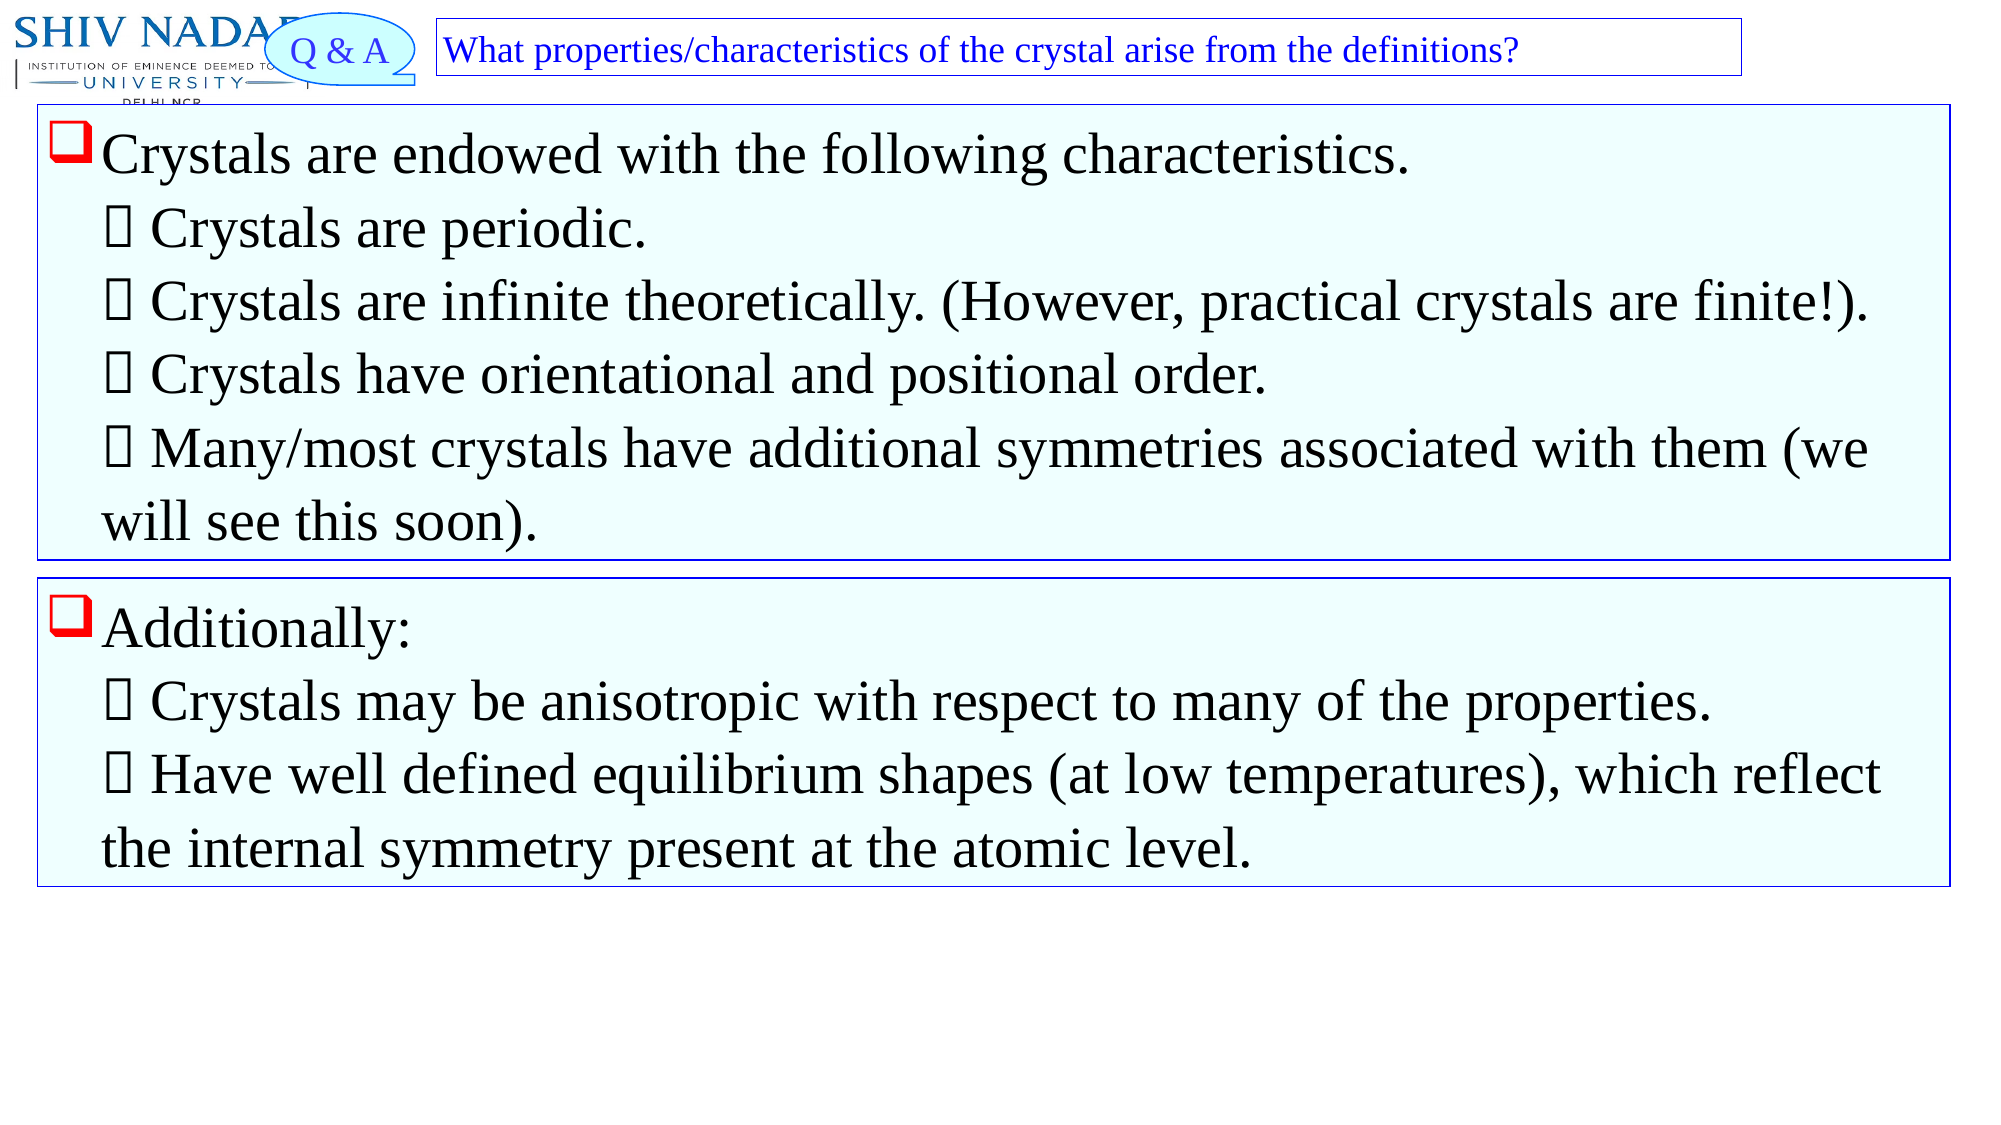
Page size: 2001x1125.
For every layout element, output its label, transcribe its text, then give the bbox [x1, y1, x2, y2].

text_box Additionally:  Crystals may be anisotropic with respect to many of the properties.  Have well defined equilibrium shapes (at low temperatures), which reflect the internal symmetry present at the atomic level. [37, 577, 1950, 887]
text_box What properties/characteristics of the crystal arise from the definitions? [436, 18, 1742, 76]
text_box Q & A [264, 12, 415, 86]
picture [0, 12, 325, 113]
text_box Crystals are endowed with the following characteristics.  Crystals are periodic.  Crystals are infinite theoretically. (However, practical crystals are finite!).  Crystals have orientational and positional order.  Many/most crystals have additional symmetries associated with them (we will see this soon). [37, 104, 1950, 560]
